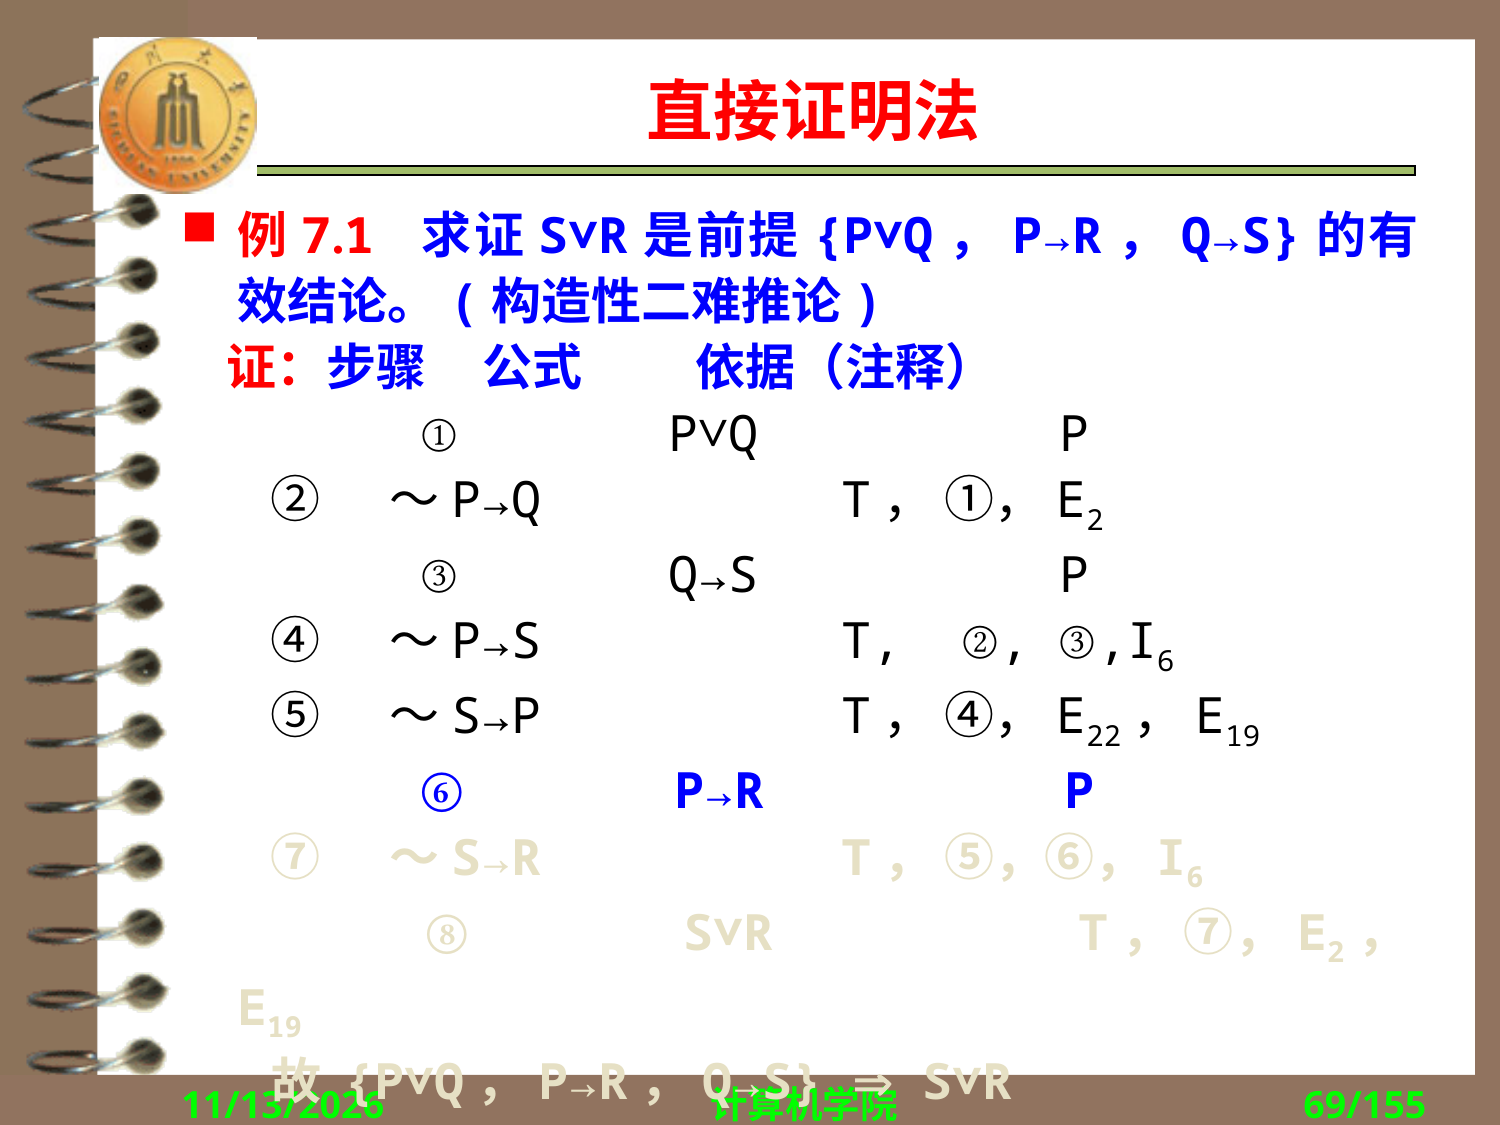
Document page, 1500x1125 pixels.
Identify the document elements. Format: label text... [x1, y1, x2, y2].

picture [0, 0, 257, 1075]
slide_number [166, 1073, 479, 1100]
slide_number 69/155 [1128, 1073, 1442, 1100]
footer 计算机学院 [479, 1073, 1128, 1100]
title 直接证明法 [212, 50, 1415, 168]
list 例7.1 求证S∨R是前提{P∨Q，P→R，Q→S}的有效结论。(构造性二难推论) 证：步骤 公式 依据（注释） ① P∨Q P ② ～P→Q T， ①，E2 ③ Q→S P ④ ～P→S T, ②, ③,I6 ⑤ ～S→P T， ④，E22，E19 ⑥ P→R P ⑦ ～S→R T， ⑤，⑥，I6 ⑧ S∨R T， ⑦，E2，E19 故 {P∨Q，P→R，Q→S}  S∨R [174, 191, 1425, 994]
